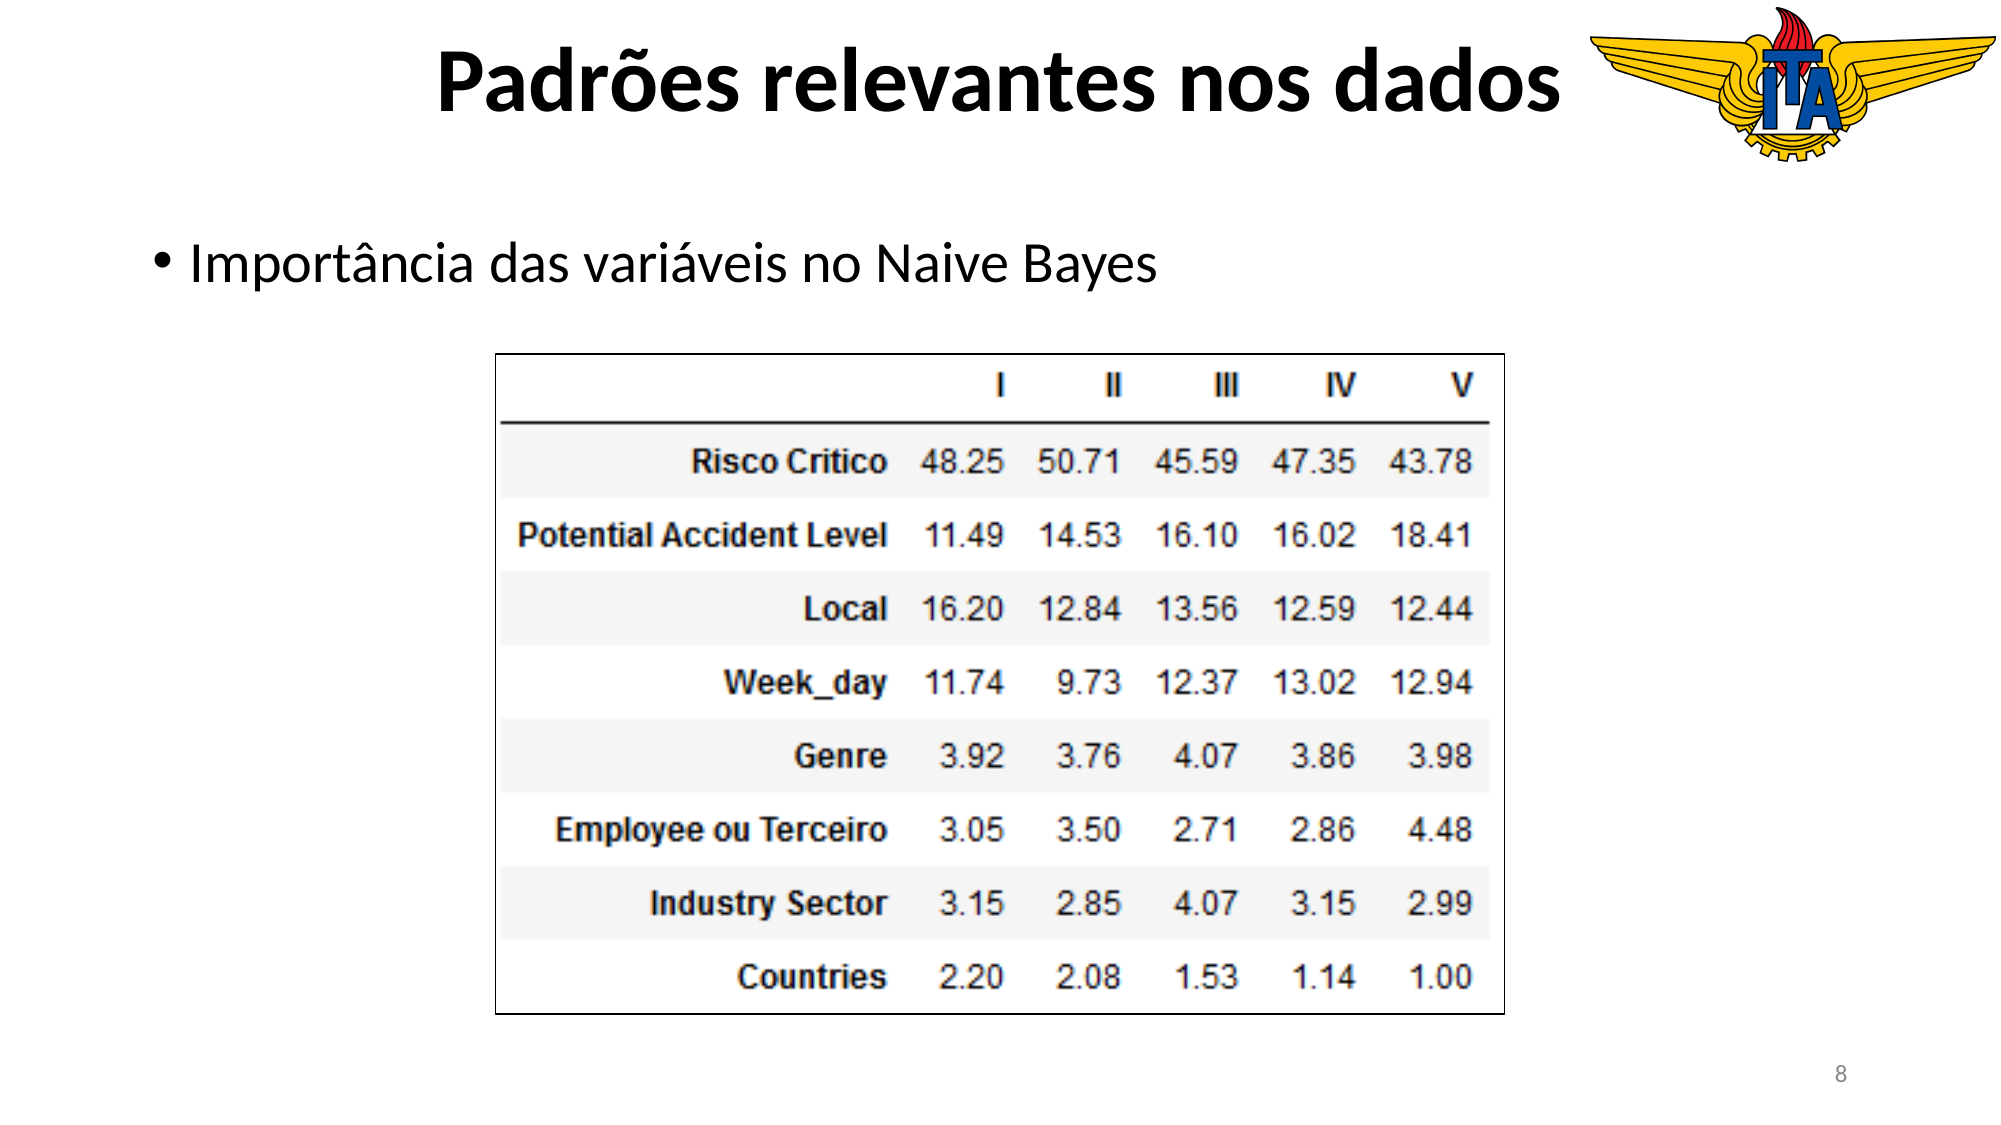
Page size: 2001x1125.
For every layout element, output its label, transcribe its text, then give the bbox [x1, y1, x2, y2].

picture [1590, 7, 1996, 162]
picture [496, 354, 1504, 1014]
title Padrões relevantes nos dados [137, 22, 1863, 142]
slide_number ‹#› [1412, 1042, 1863, 1103]
list Importância das variáveis no Naive Bayes [137, 224, 1863, 1014]
